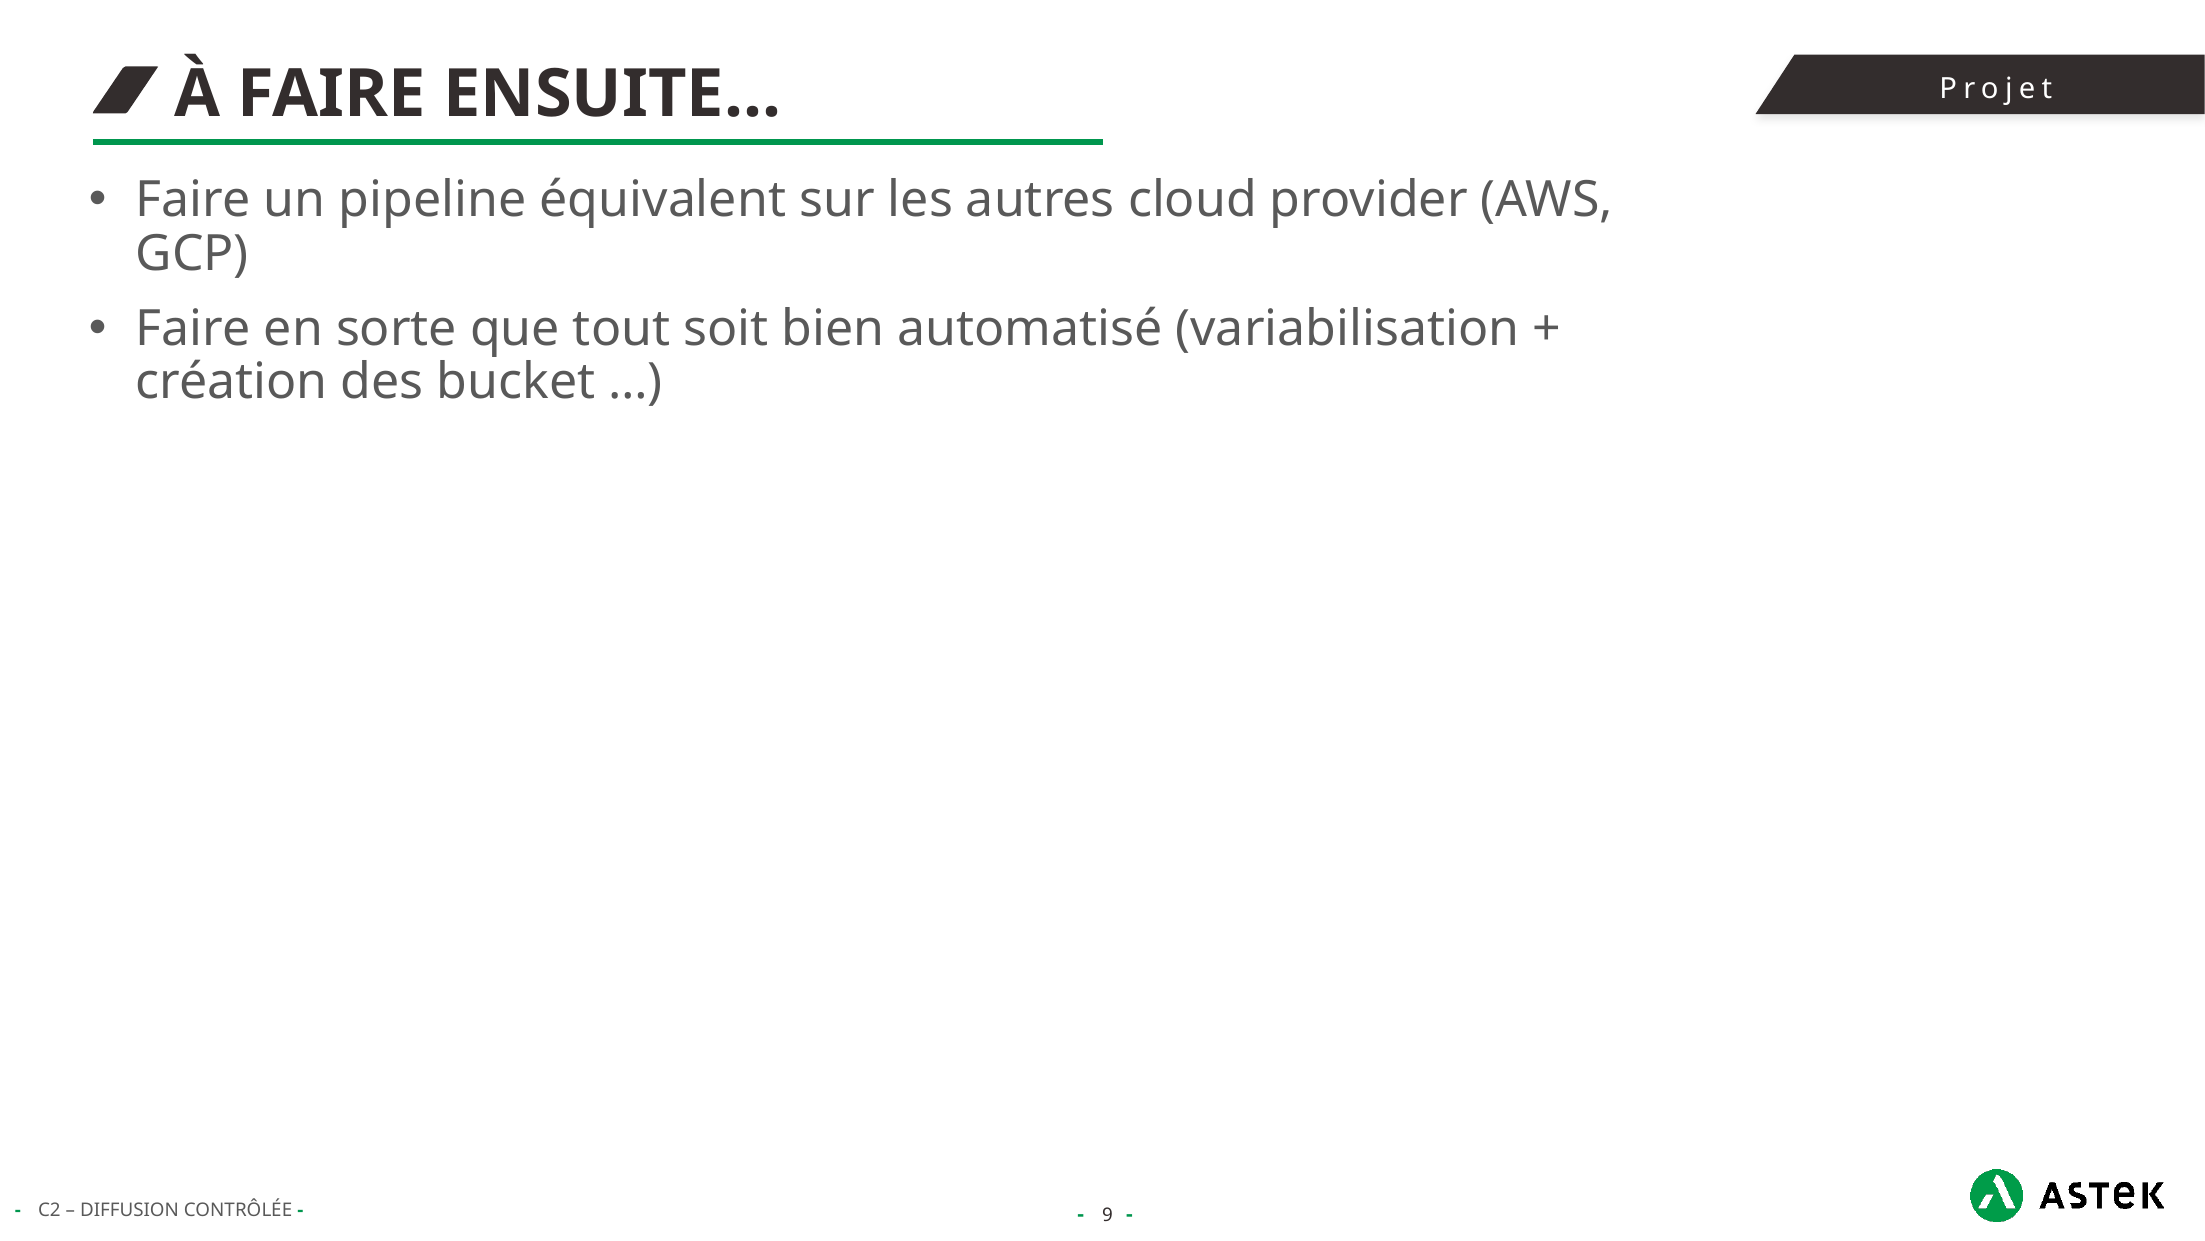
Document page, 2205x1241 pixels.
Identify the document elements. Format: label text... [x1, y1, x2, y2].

list Faire un pipeline équivalent sur les autres cloud provider (AWS, GCP) Faire en sorte que tout soit bien automatisé (variabilisation + création des bucket …) [74, 165, 1755, 1010]
list Projet [1755, 44, 2205, 133]
title À faire ensuite… [159, 51, 1758, 161]
picture [1970, 1169, 2164, 1222]
